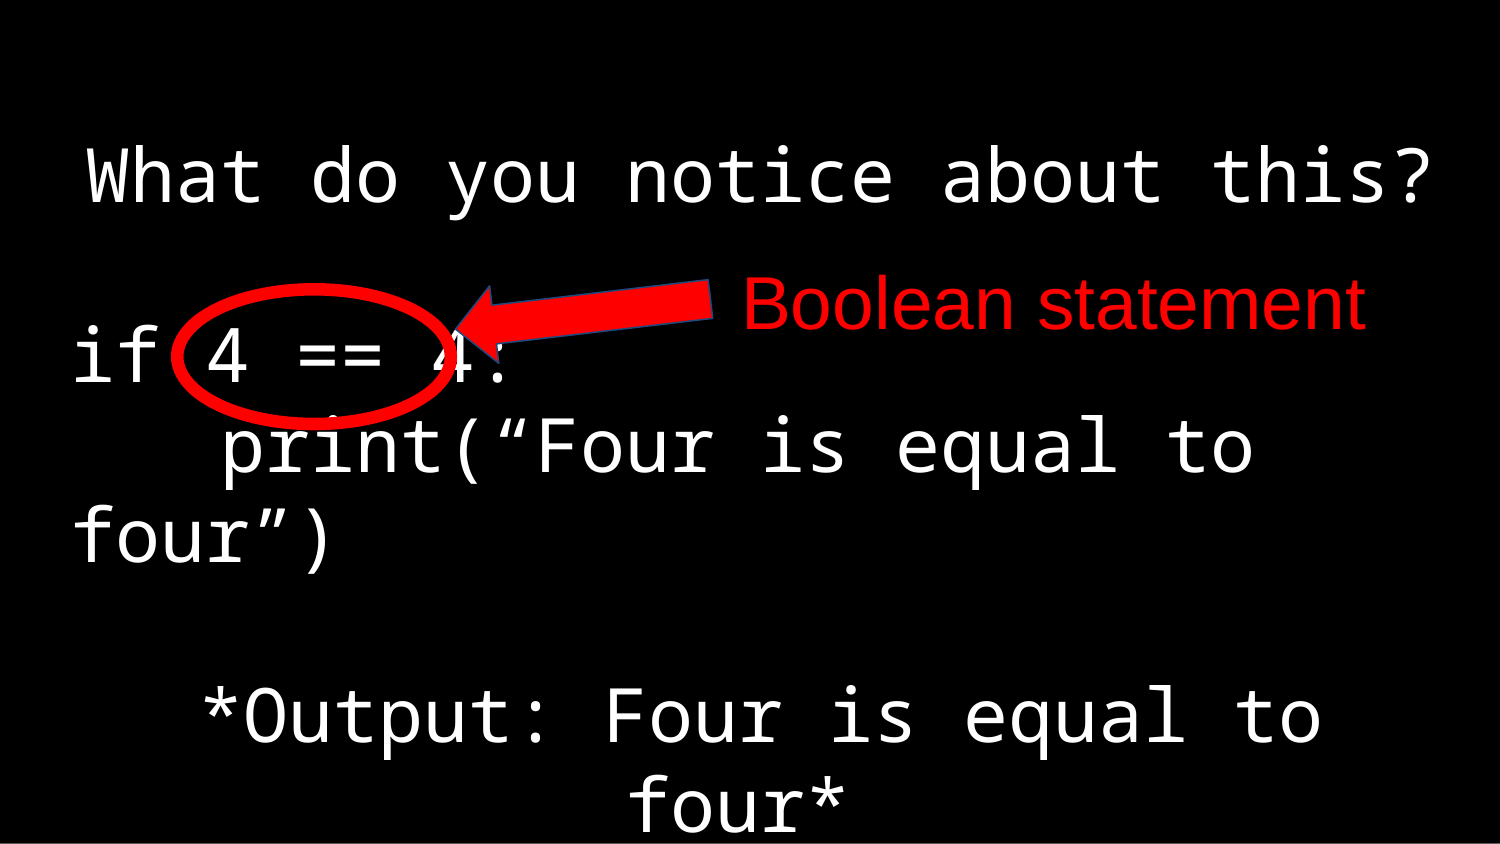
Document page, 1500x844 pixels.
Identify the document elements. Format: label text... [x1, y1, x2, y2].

title What do you notice about this? if 4 == 4: print(“Four is equal to four”) *Output: Four is equal to four* [70, 127, 1451, 688]
text_box Boolean statement [725, 239, 1408, 348]
text_box [177, 289, 451, 425]
text_box [455, 279, 713, 364]
